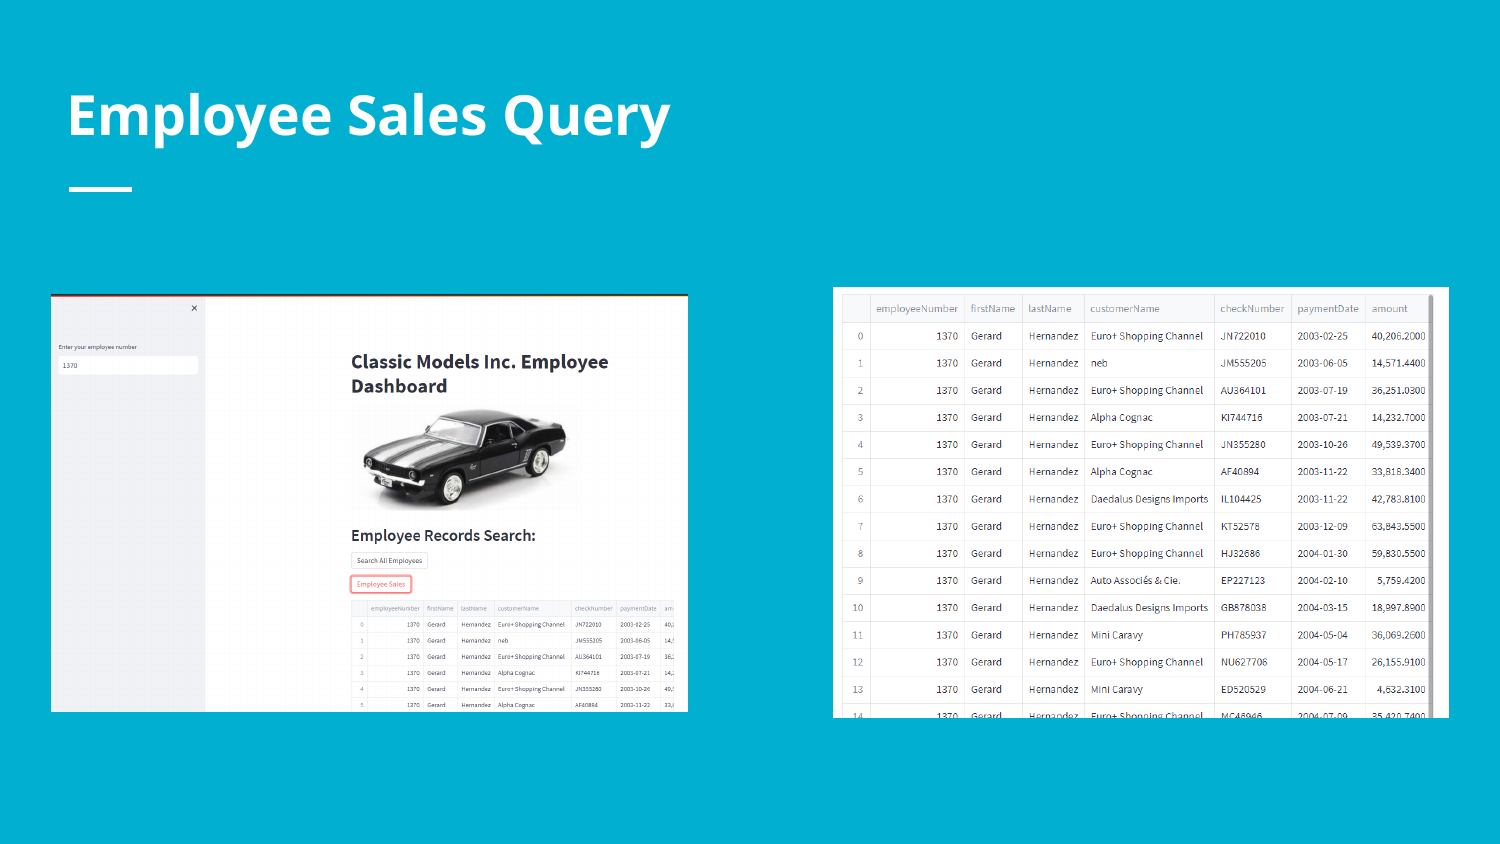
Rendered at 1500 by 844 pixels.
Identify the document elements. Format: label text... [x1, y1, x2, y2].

picture [50, 294, 688, 712]
picture [833, 287, 1450, 719]
title Employee Sales Query [51, 61, 1449, 167]
